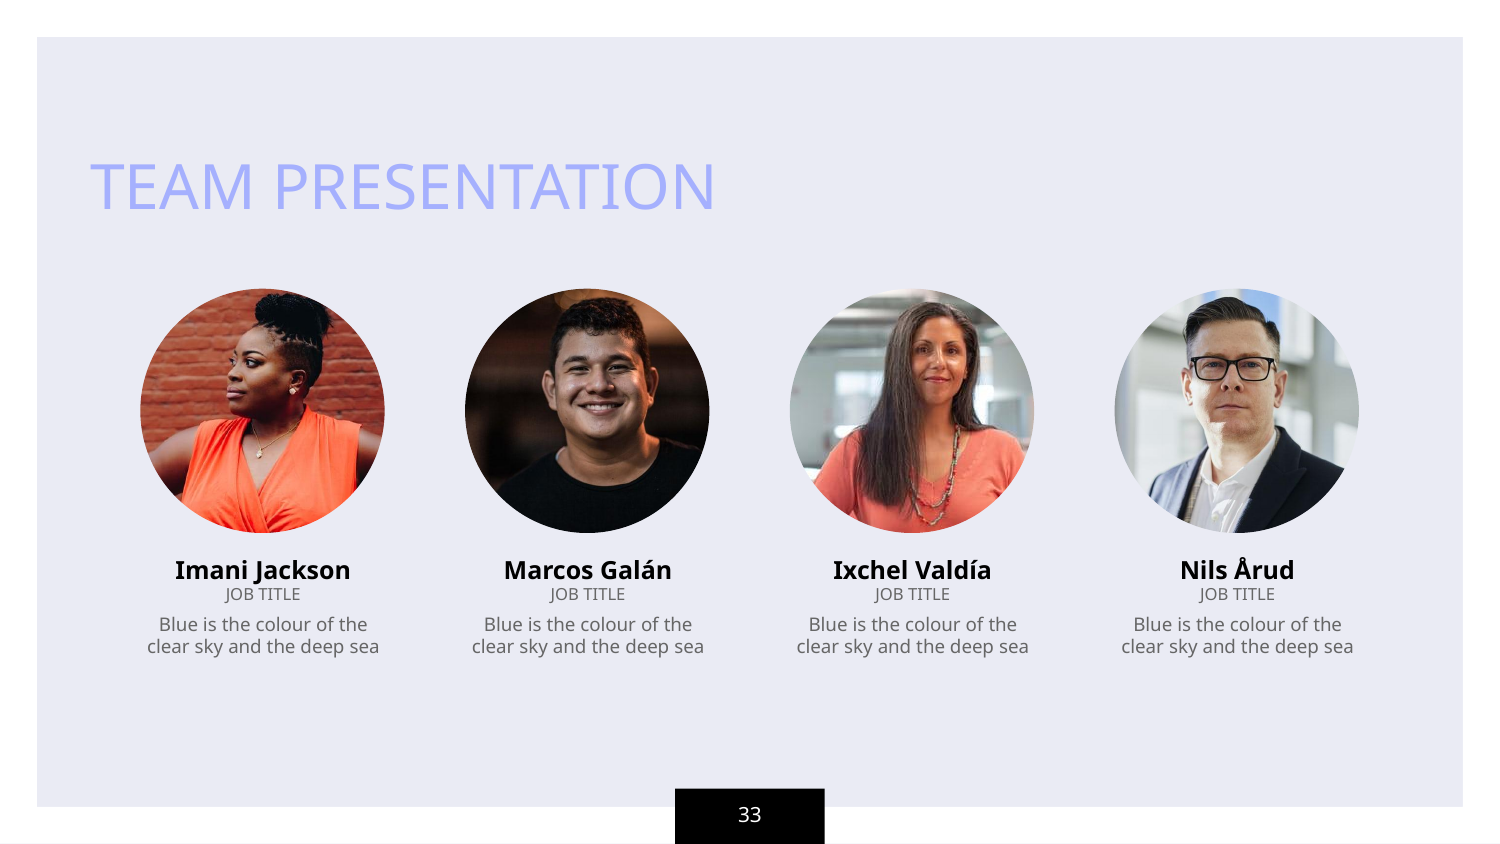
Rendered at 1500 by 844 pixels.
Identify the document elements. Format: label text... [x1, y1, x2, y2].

text_box Imani Jackson JOB TITLE Blue is the colour of the clear sky and the deep sea [141, 554, 386, 675]
picture [1114, 288, 1360, 534]
picture [789, 288, 1035, 534]
picture [140, 288, 385, 534]
slide_number ‹#› [675, 788, 825, 844]
picture [464, 288, 710, 534]
text_box Ixchel Valdía JOB TITLE Blue is the colour of the clear sky and the deep sea [790, 554, 1035, 675]
text_box Nils Årud JOB TITLE Blue is the colour of the clear sky and the deep sea [1115, 554, 1360, 675]
title TEAM PRESENTATION [75, 96, 918, 237]
text_box Marcos Galán JOB TITLE Blue is the colour of the clear sky and the deep sea [465, 554, 711, 675]
